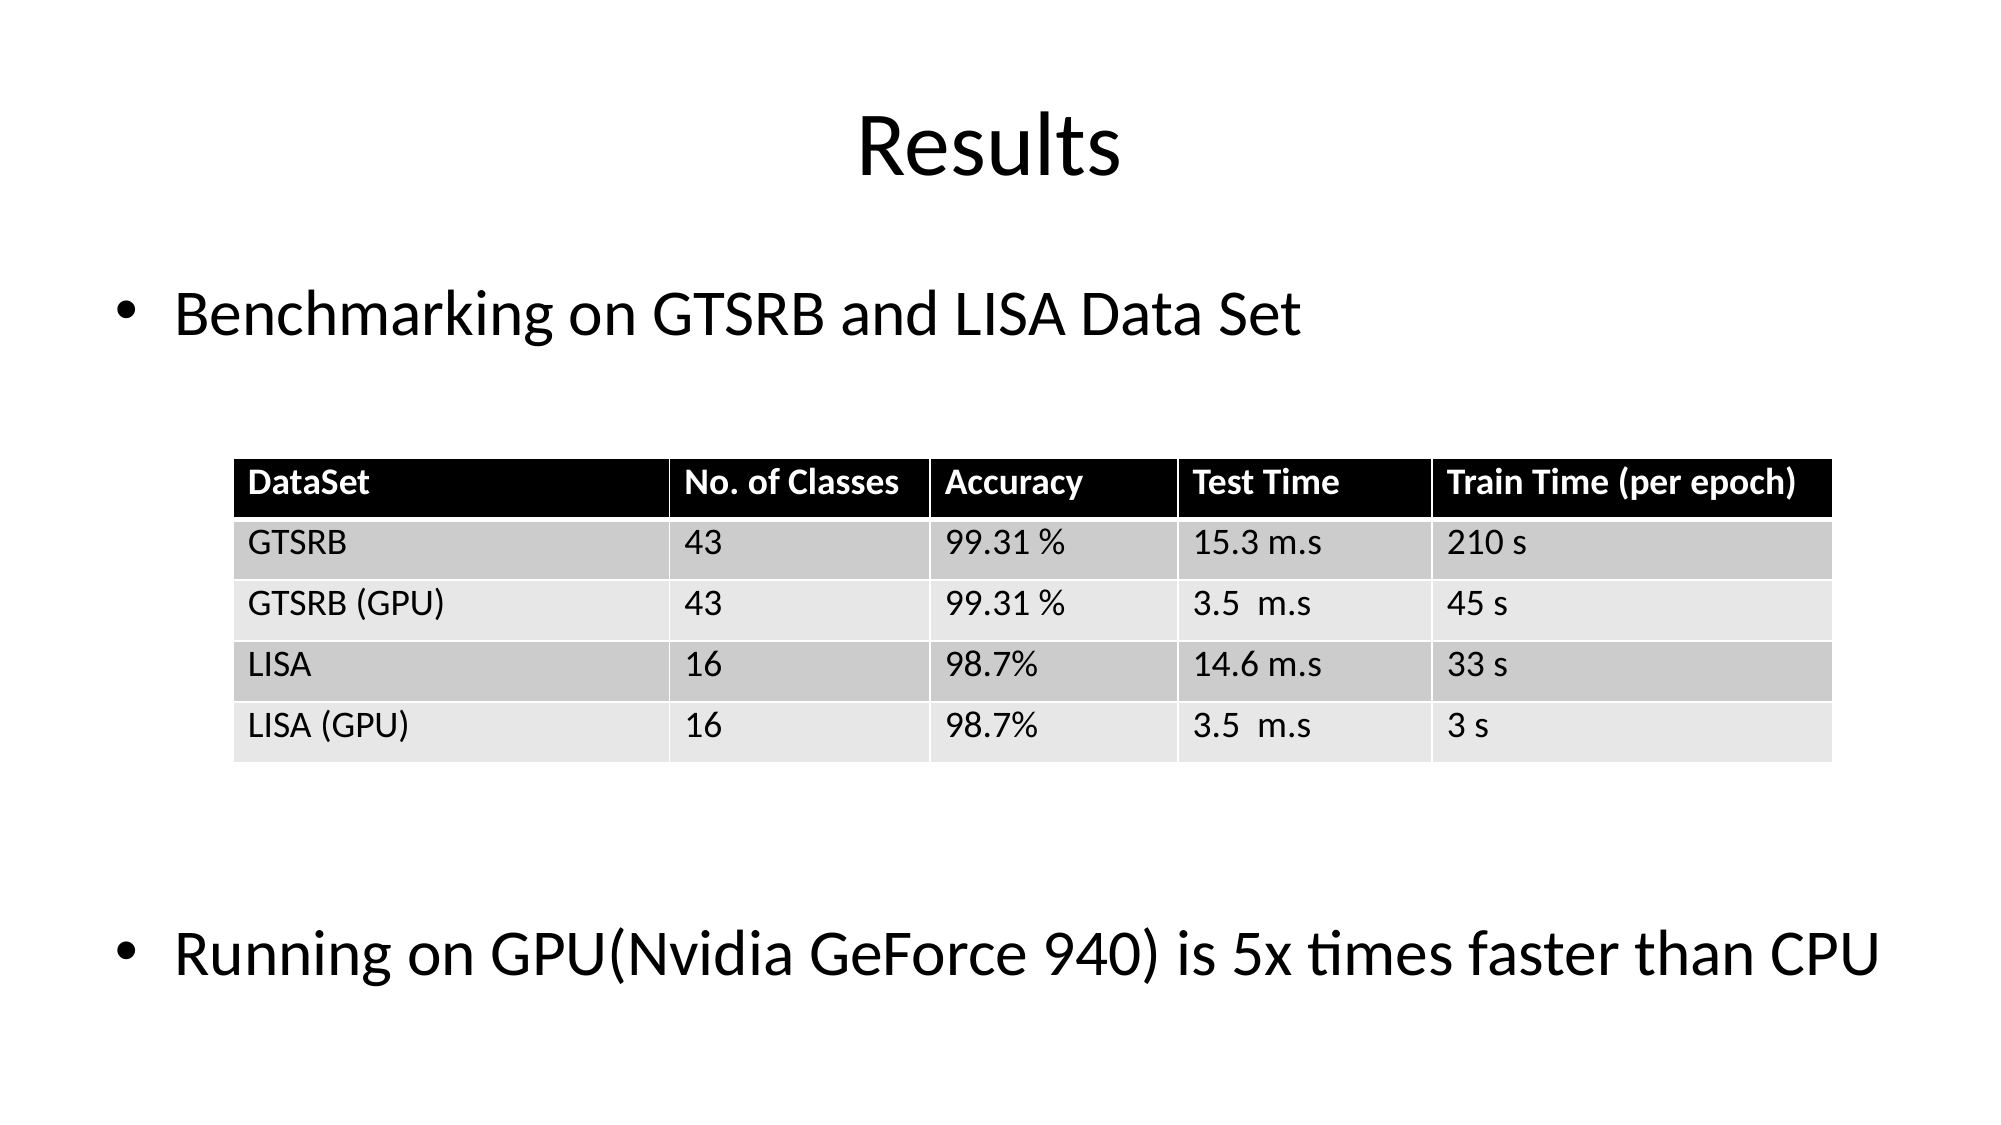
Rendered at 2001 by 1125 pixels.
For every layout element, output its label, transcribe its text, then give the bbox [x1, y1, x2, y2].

table_cell 43 [670, 522, 929, 579]
table_cell LISA (GPU) [234, 703, 669, 762]
table_header No. of Classes [670, 459, 929, 517]
table_cell 99.31 % [931, 522, 1177, 579]
table_cell 98.7% [931, 642, 1177, 701]
table_cell 98.7% [931, 703, 1177, 762]
table_header Test Time [1179, 459, 1431, 517]
table_cell 3.5 m.s [1179, 581, 1431, 640]
table_header Train Time (per epoch) [1433, 459, 1832, 517]
table_cell 3.5 m.s [1179, 703, 1431, 762]
table_cell 43 [670, 581, 929, 640]
table_cell GTSRB (GPU) [234, 581, 669, 640]
table_cell 16 [670, 703, 929, 762]
table_cell 33 s [1433, 642, 1832, 701]
table_cell 14.6 m.s [1179, 642, 1431, 701]
table_cell 16 [670, 642, 929, 701]
title Results [99, 45, 1900, 233]
table_cell 45 s [1433, 581, 1832, 640]
table_cell 15.3 m.s [1179, 522, 1431, 579]
table_cell 3 s [1433, 703, 1832, 762]
table_cell LISA [234, 642, 669, 701]
table_cell GTSRB [234, 522, 669, 579]
table_header DataSet [234, 459, 669, 517]
list Benchmarking on GTSRB and LISA Data Set Running on GPU(Nvidia GeForce 940) is 5x times faster than CPU [99, 262, 1900, 1005]
table_cell 210 s [1433, 522, 1832, 579]
table_header Accuracy [931, 459, 1177, 517]
table_cell 99.31 % [931, 581, 1177, 640]
